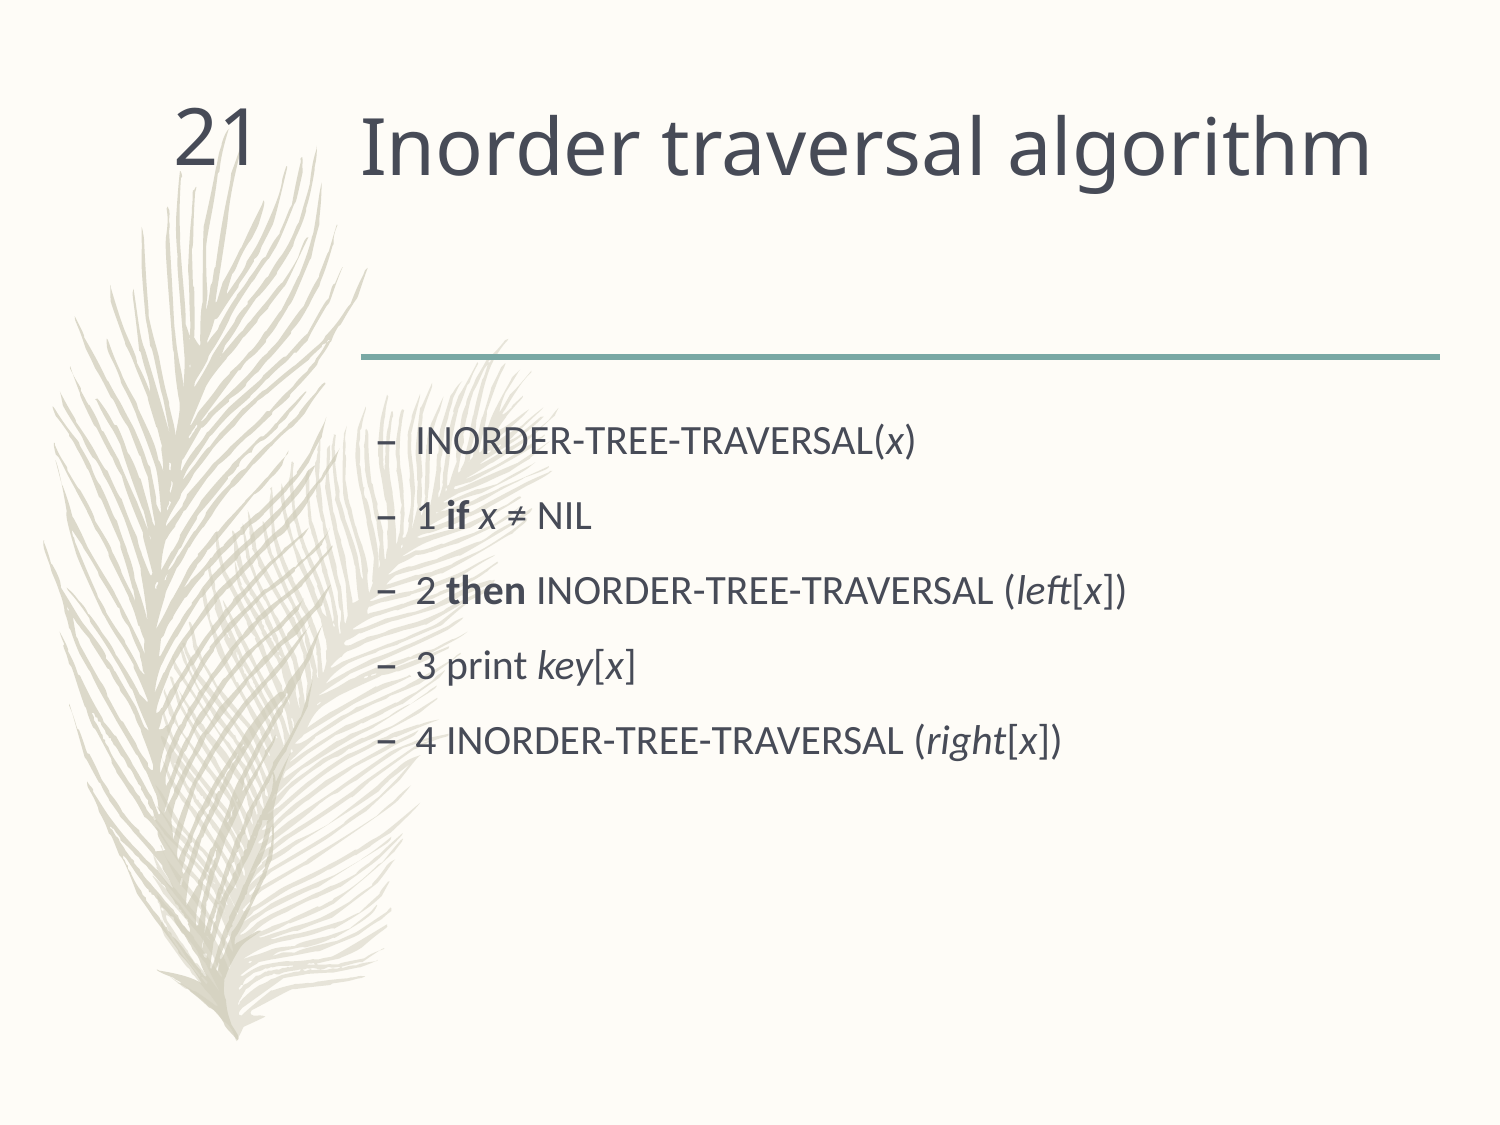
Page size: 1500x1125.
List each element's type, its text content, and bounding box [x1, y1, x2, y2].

list INORDER-TREE-TRAVERSAL(x) 1 if x ≠ NIL 2 then INORDER-TREE-TRAVERSAL (left[x]) 3 print key[x] 4 INORDER-TREE-TRAVERSAL (right[x]) [360, 399, 1440, 999]
slide_number 21 [46, 102, 279, 203]
title Inorder traversal algorithm [345, 93, 1440, 350]
